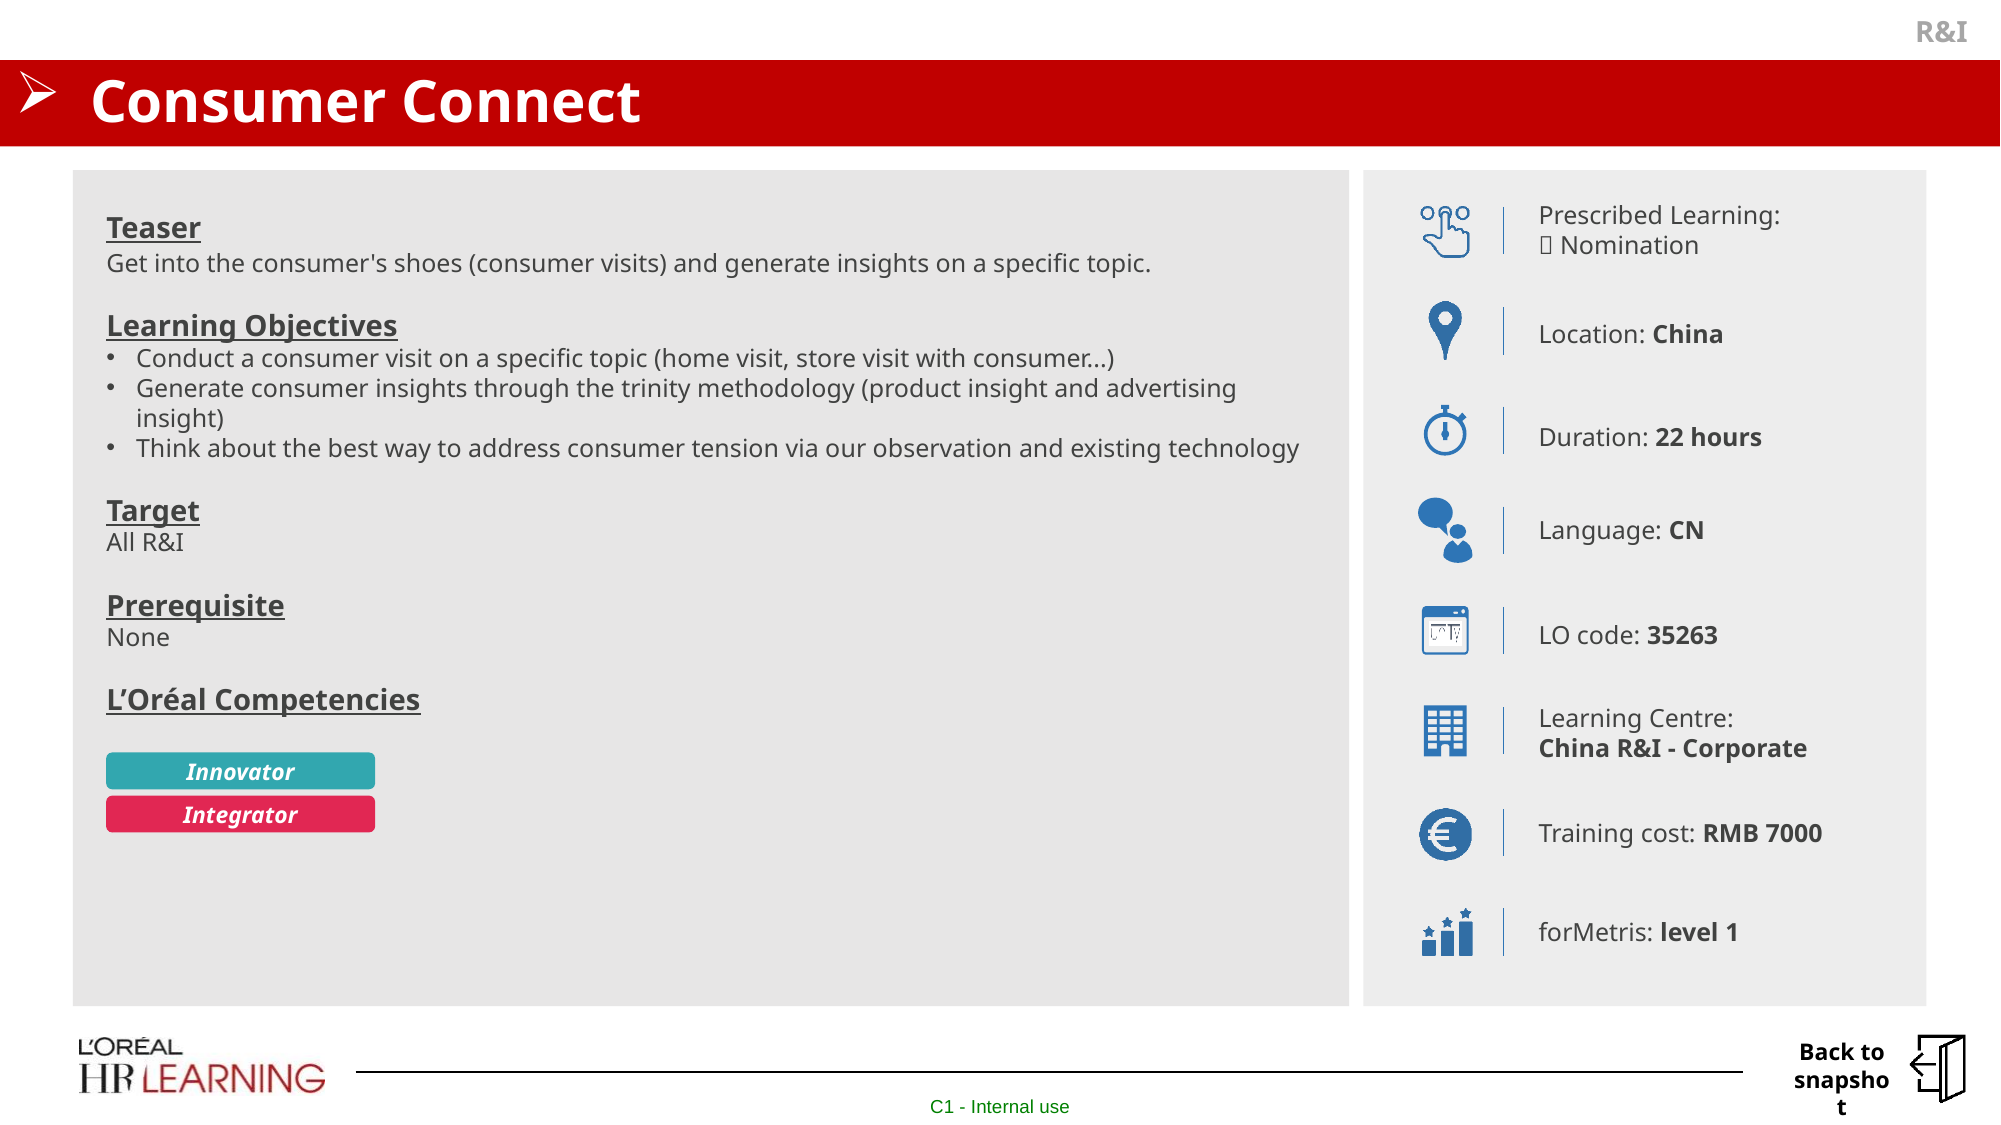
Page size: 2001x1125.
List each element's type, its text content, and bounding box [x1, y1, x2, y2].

text_box Location: China [1523, 311, 1926, 356]
text_box Prescribed Learning:  Nomination [1523, 192, 1927, 268]
text_box Back to snapshot [1775, 1030, 1909, 1125]
picture [1908, 1033, 1967, 1104]
text_box Language: CN [1523, 507, 1909, 553]
text_box Learning Centre: China R&I - Corporate [1523, 695, 1894, 770]
text_box forMetris: level 1 [1523, 909, 1883, 954]
text_box Innovator [105, 751, 377, 791]
picture [79, 1037, 325, 1096]
text_box LO code: 35263 [1523, 612, 1883, 657]
text_box R&I [1185, 6, 1983, 56]
title Consumer Connect [0, 60, 2000, 147]
text_box Training cost: RMB 7000 [1523, 810, 1883, 855]
text_box Teaser Get into the consumer's shoes (consumer visits) and generate insights on a specific topic. Learning Objectives Conduct a consumer visit on a specific topic (home visit, store visit with consumer...) Generate consumer insights through the trinity methodology (product insight and advertising insight) Think about the best way to address consumer tension via our observation and existing technology Target All R&I Prerequisite None L’Oréal Competencies [91, 202, 1347, 1031]
text_box Integrator [105, 794, 377, 834]
text_box Duration: 22 hours [1523, 414, 1834, 459]
picture [1429, 621, 1462, 646]
